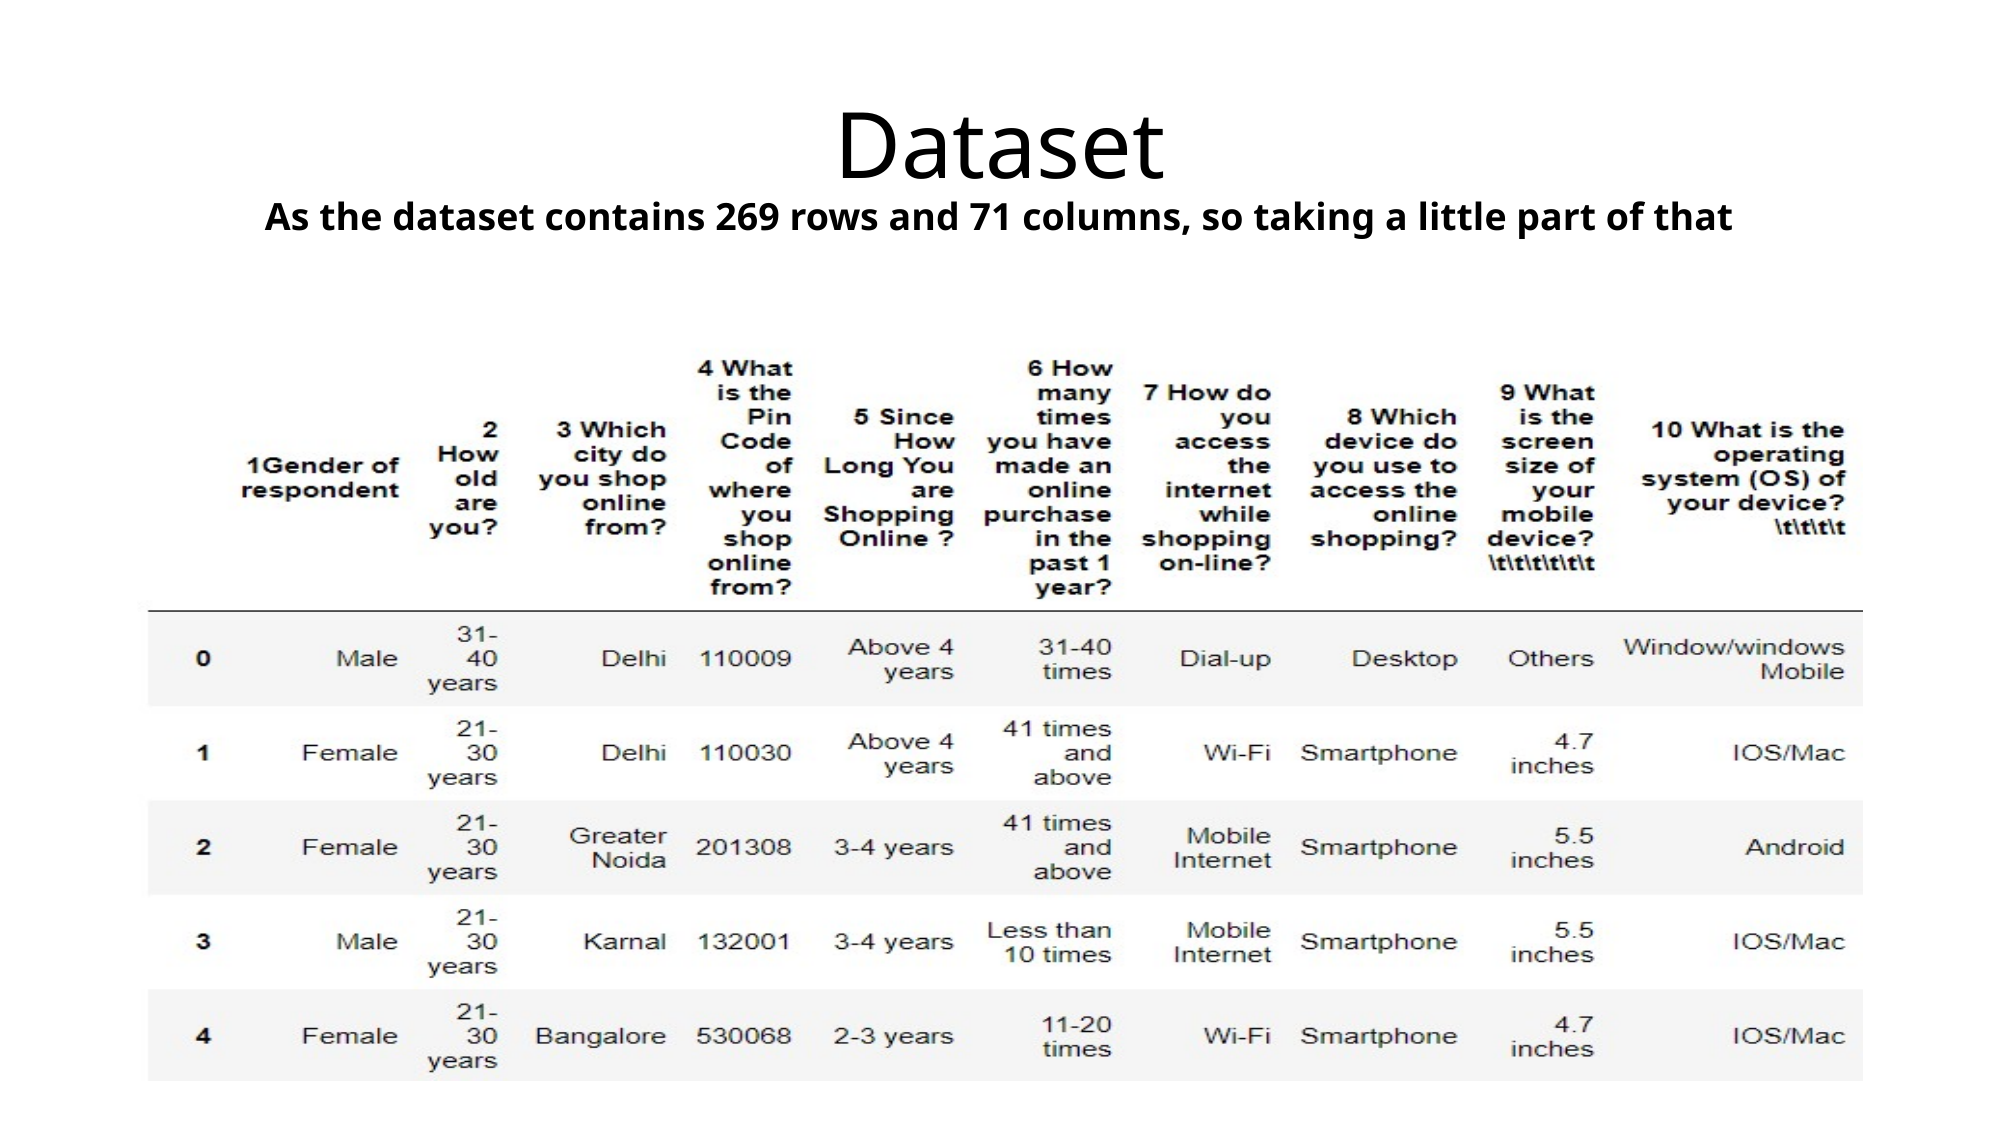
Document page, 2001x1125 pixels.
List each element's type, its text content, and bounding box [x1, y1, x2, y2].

title Dataset As the dataset contains 269 rows and 71 columns, so taking a little part of that [137, 59, 1863, 278]
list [137, 326, 1863, 1081]
